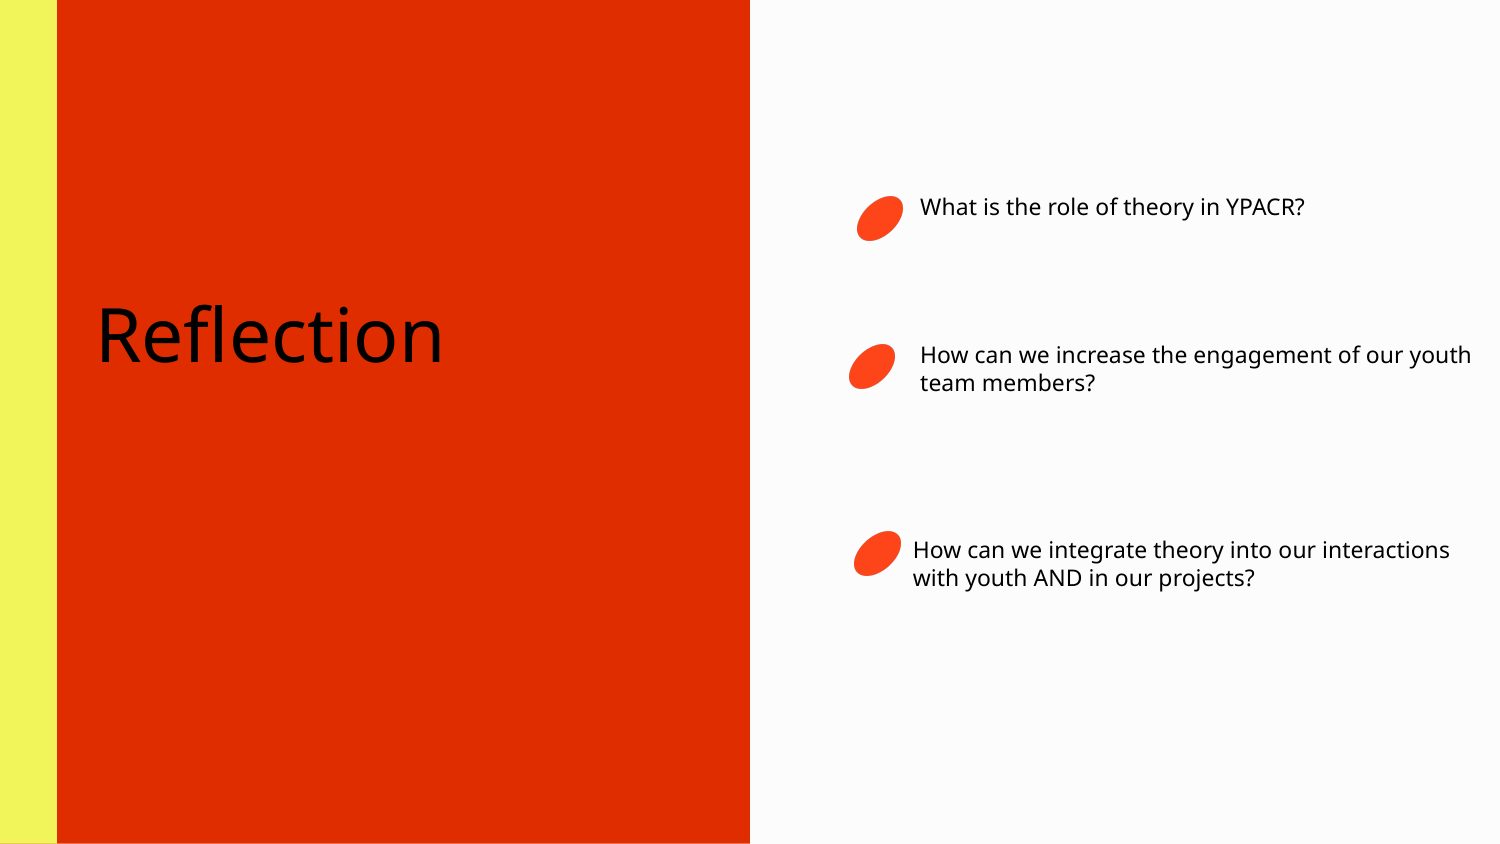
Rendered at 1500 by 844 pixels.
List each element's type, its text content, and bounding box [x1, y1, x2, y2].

picture [854, 531, 901, 576]
subtitle How can we increase the engagement of our youth team members? [905, 325, 1500, 409]
subtitle How can we integrate theory into our interactions with youth AND in our projects? [897, 520, 1500, 604]
title Reflection [80, 282, 722, 521]
subtitle What is the role of theory in YPACR? [905, 177, 1500, 260]
picture [848, 344, 895, 389]
picture [857, 195, 904, 241]
